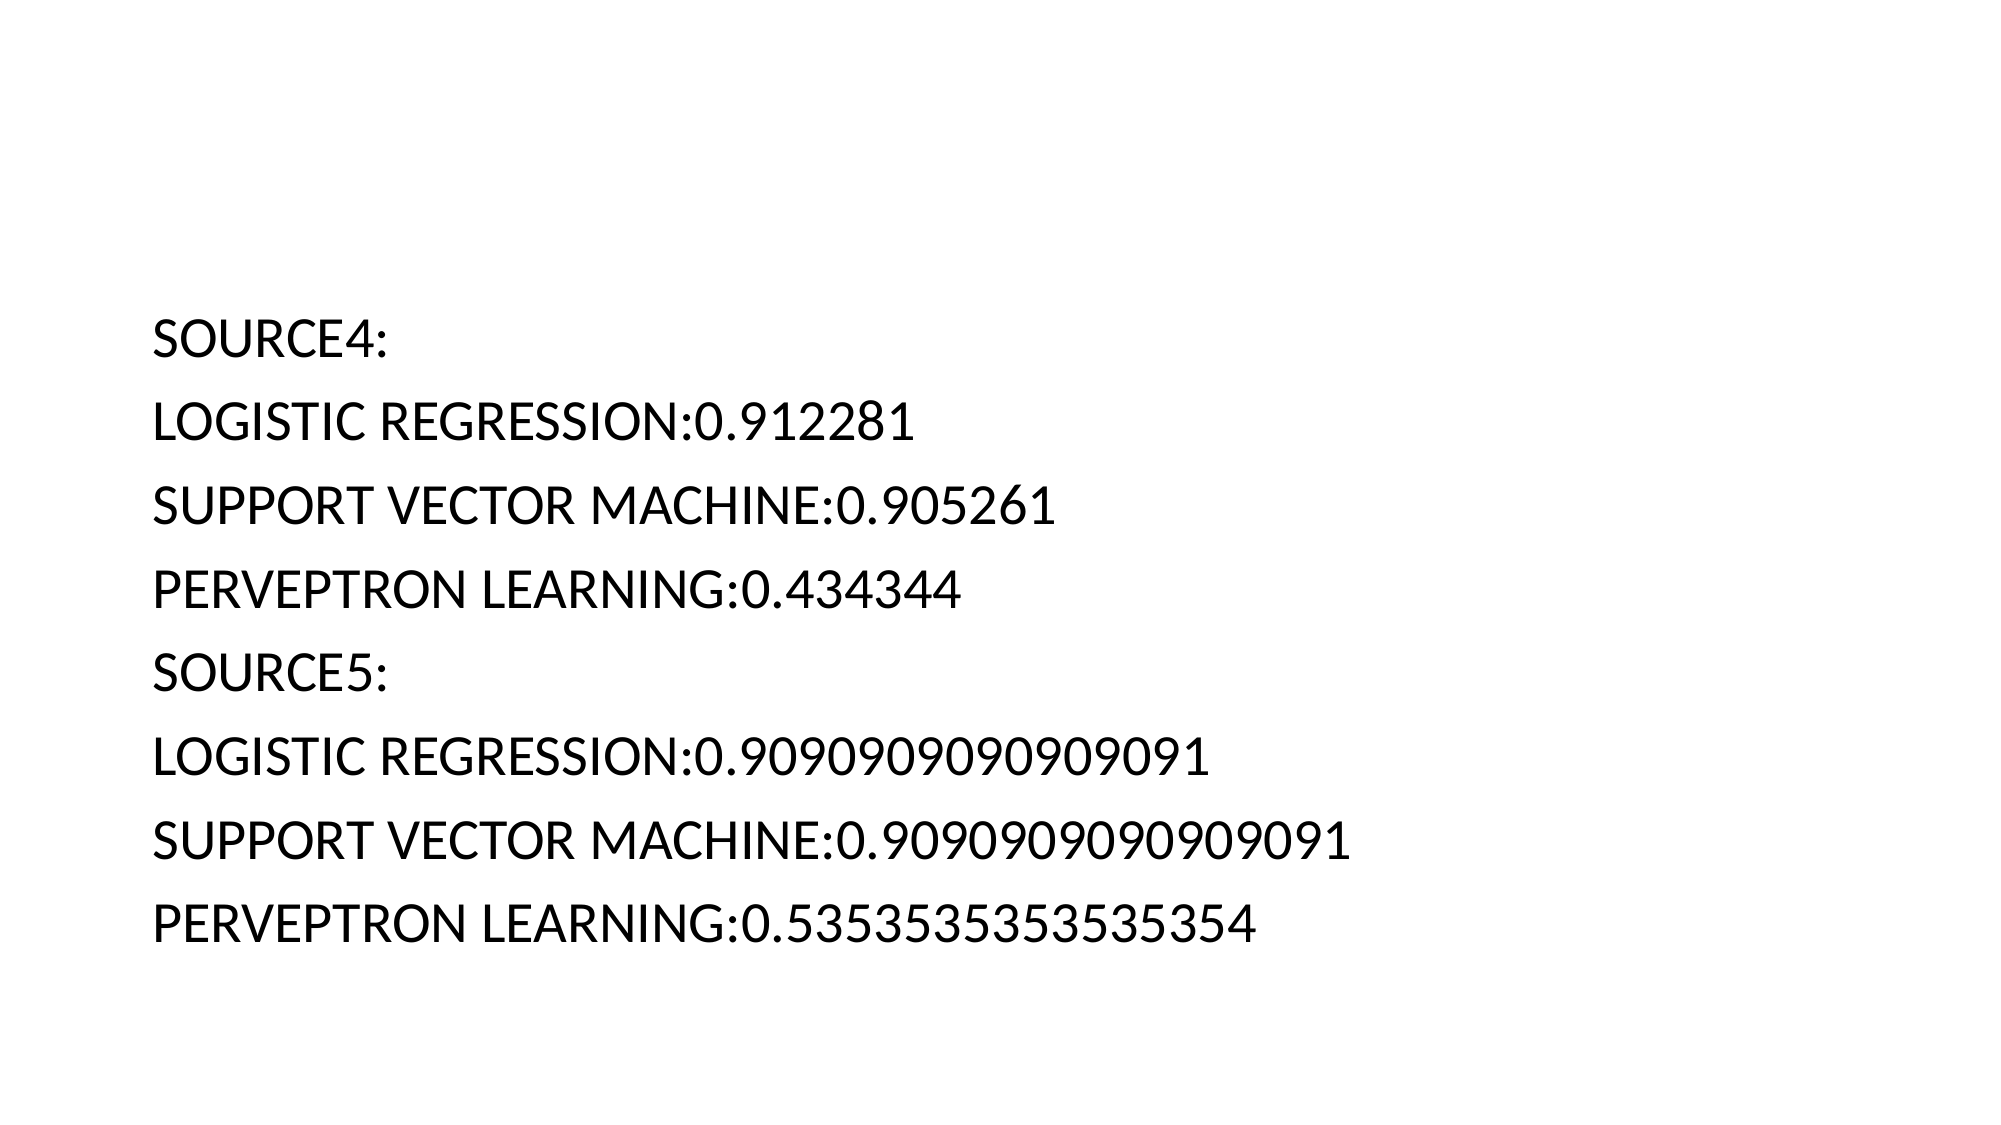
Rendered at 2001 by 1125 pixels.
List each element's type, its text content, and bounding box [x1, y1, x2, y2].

list SOURCE4: LOGISTIC REGRESSION:0.912281 SUPPORT VECTOR MACHINE:0.905261 PERVEPTRON LEARNING:0.434344 SOURCE5: LOGISTIC REGRESSION:0.9090909090909091 SUPPORT VECTOR MACHINE:0.9090909090909091 PERVEPTRON LEARNING:0.5353535353535354 [137, 299, 1863, 1014]
